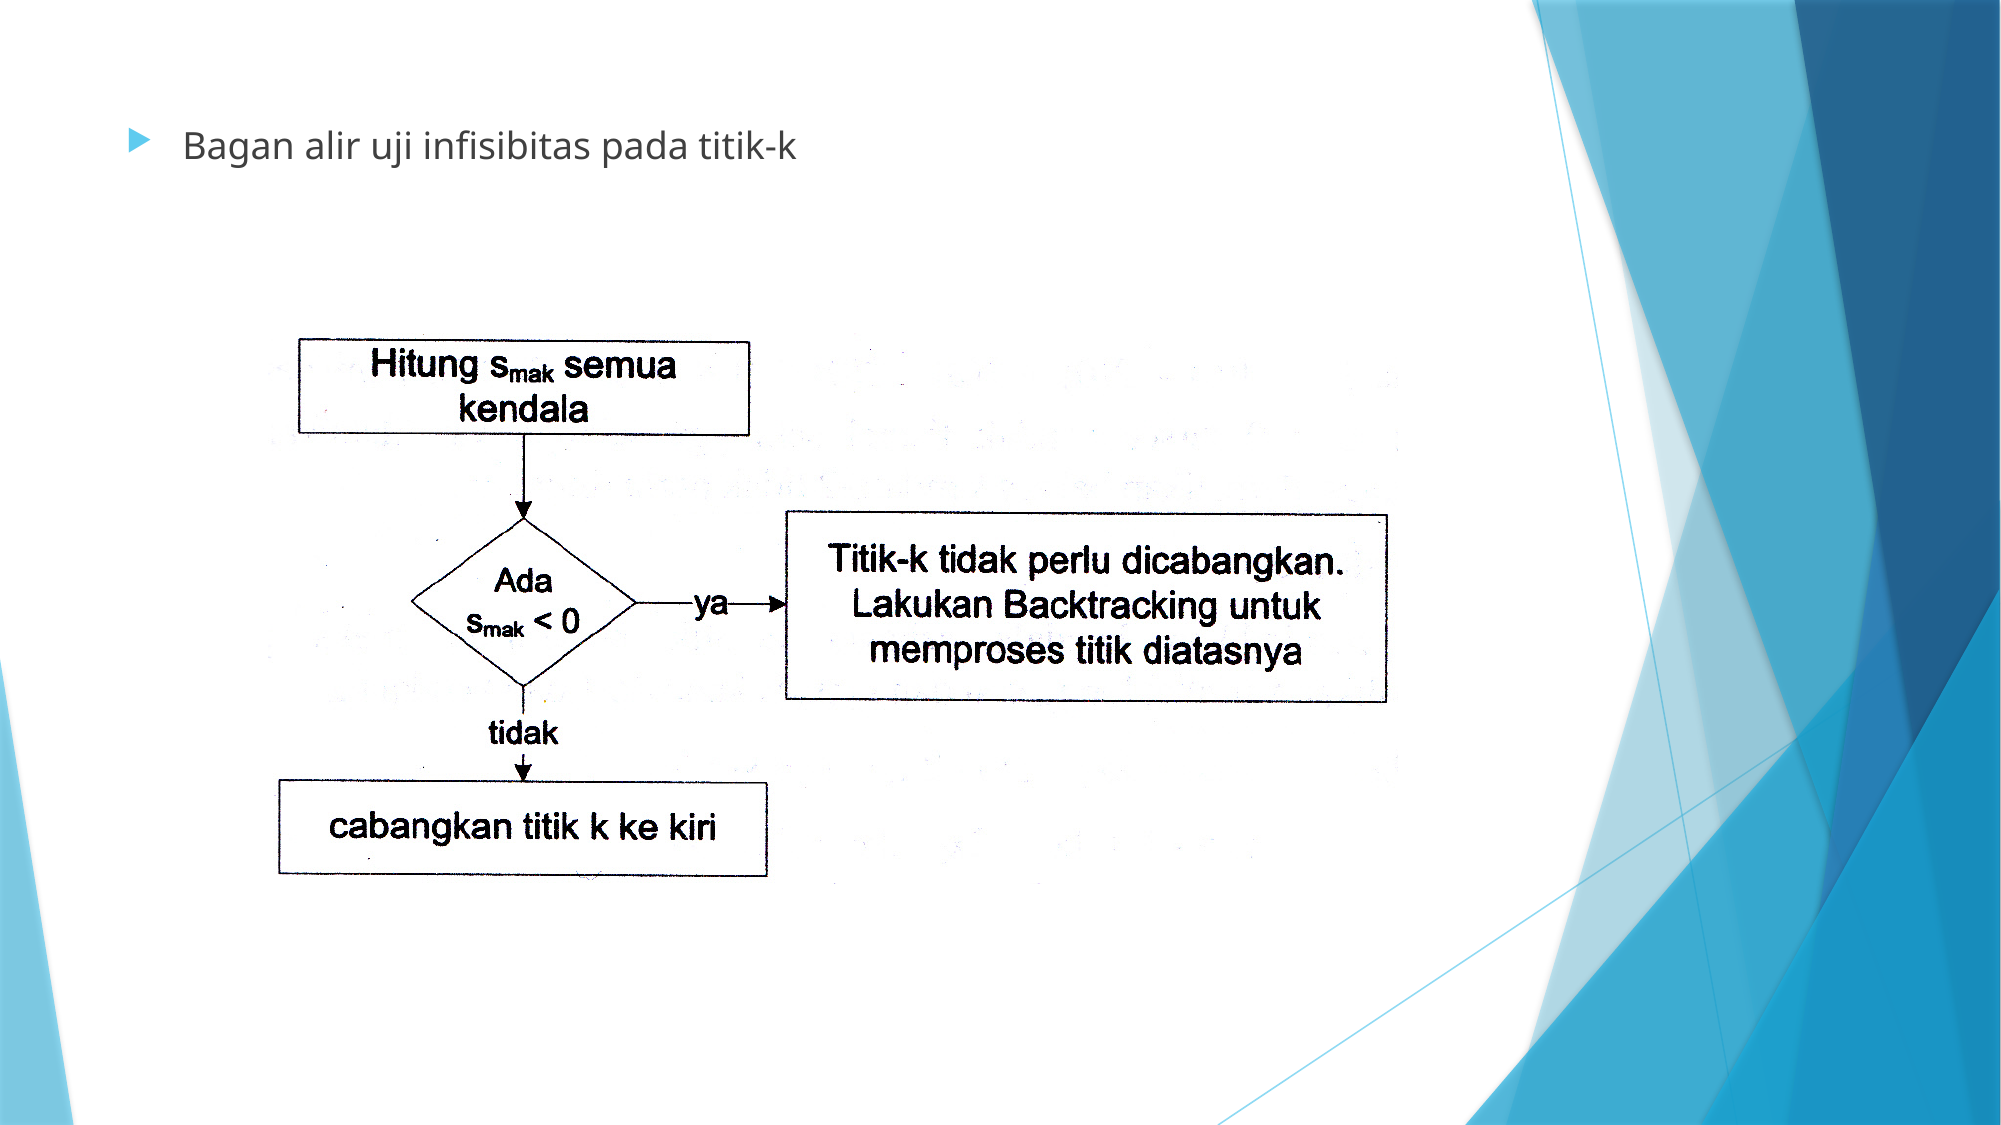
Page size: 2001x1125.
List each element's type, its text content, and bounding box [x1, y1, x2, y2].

picture [268, 331, 1399, 884]
list Bagan alir uji infisibitas pada titik-k [111, 114, 1522, 991]
